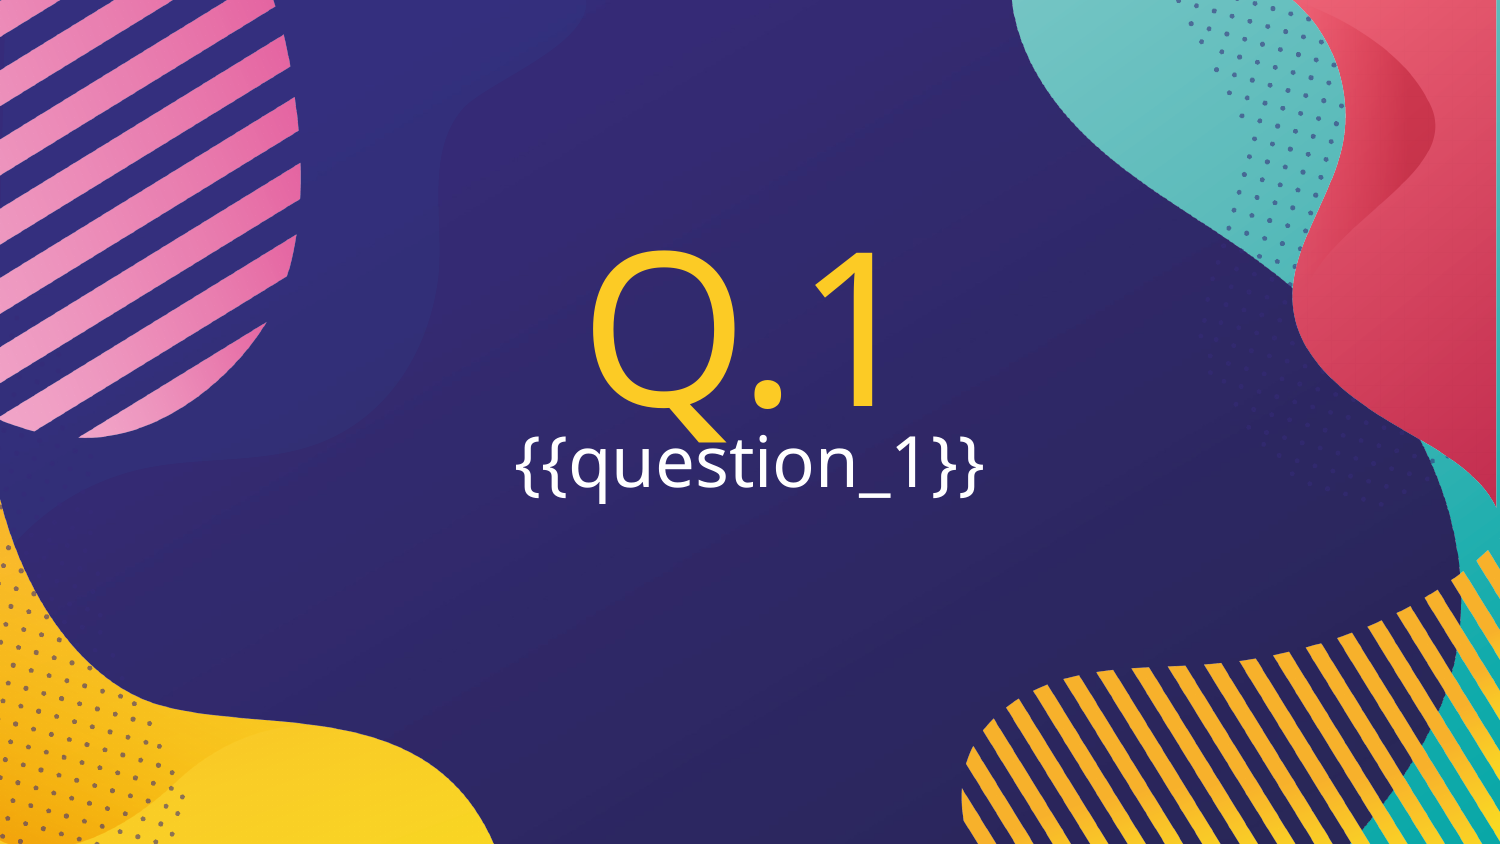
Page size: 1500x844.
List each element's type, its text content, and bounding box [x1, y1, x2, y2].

title {{question_1}} [433, 390, 1067, 529]
picture [0, 0, 1500, 844]
title Q.1 [509, 231, 991, 410]
